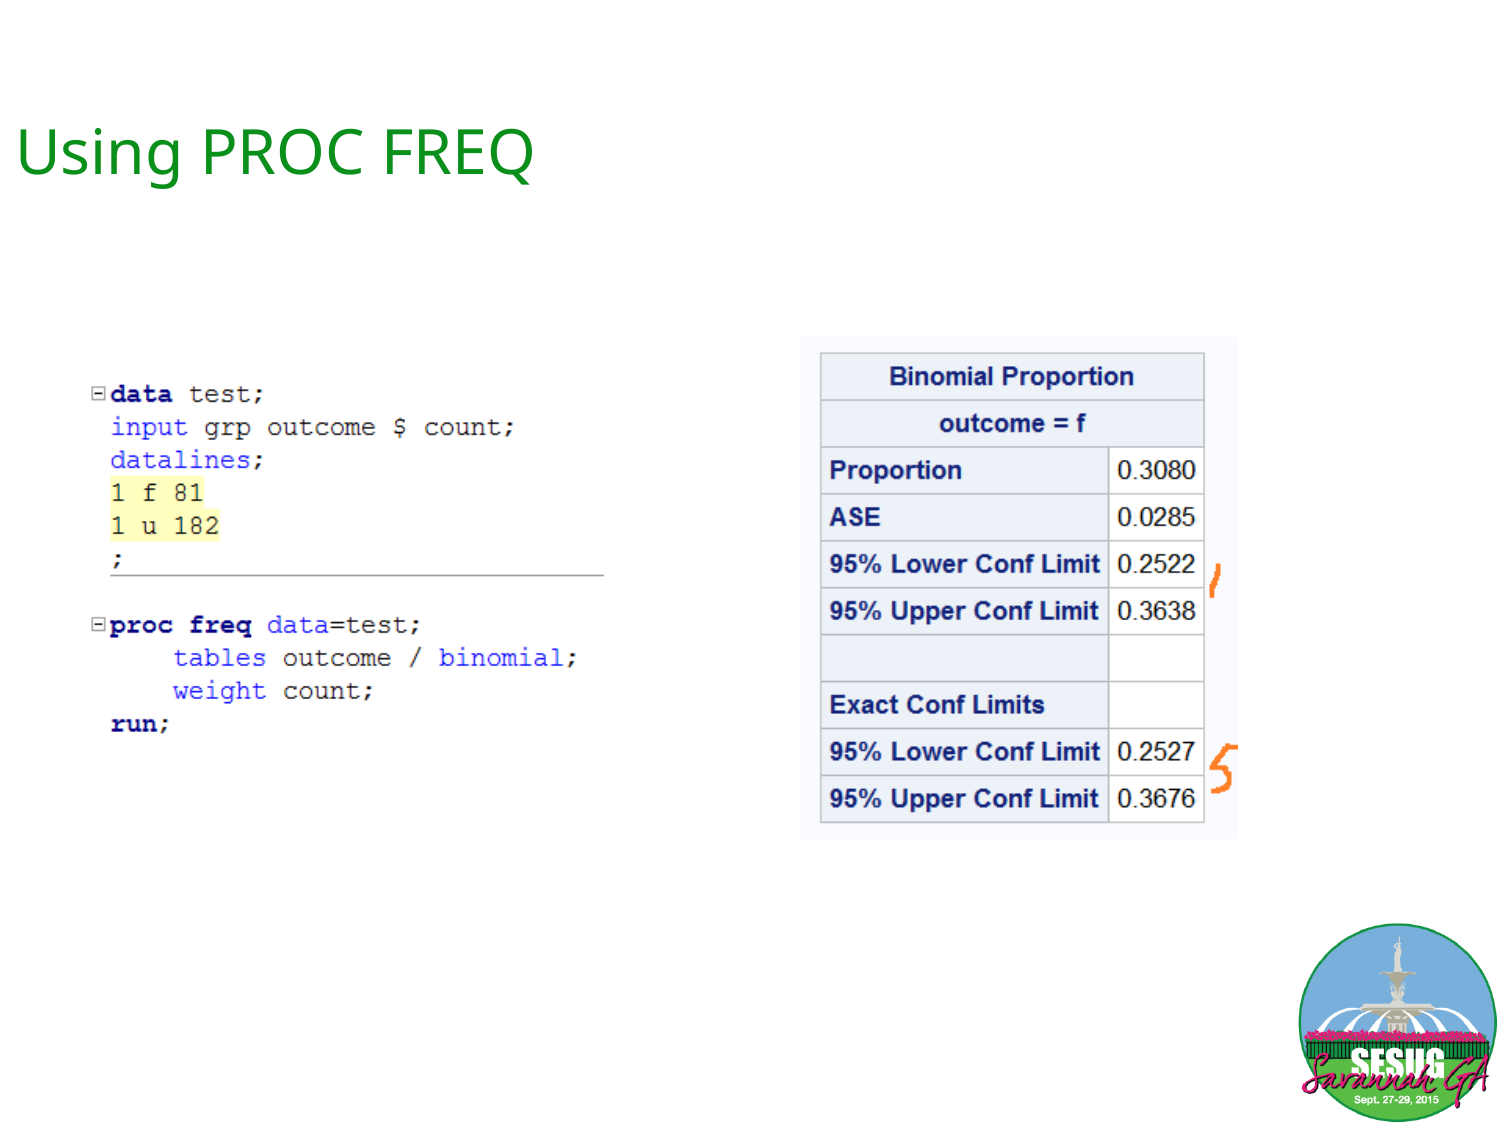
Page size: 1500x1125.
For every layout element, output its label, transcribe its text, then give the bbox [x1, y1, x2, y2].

picture [1296, 920, 1500, 1125]
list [799, 337, 1238, 840]
title Using PROC FREQ [0, 75, 1413, 225]
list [87, 374, 604, 743]
